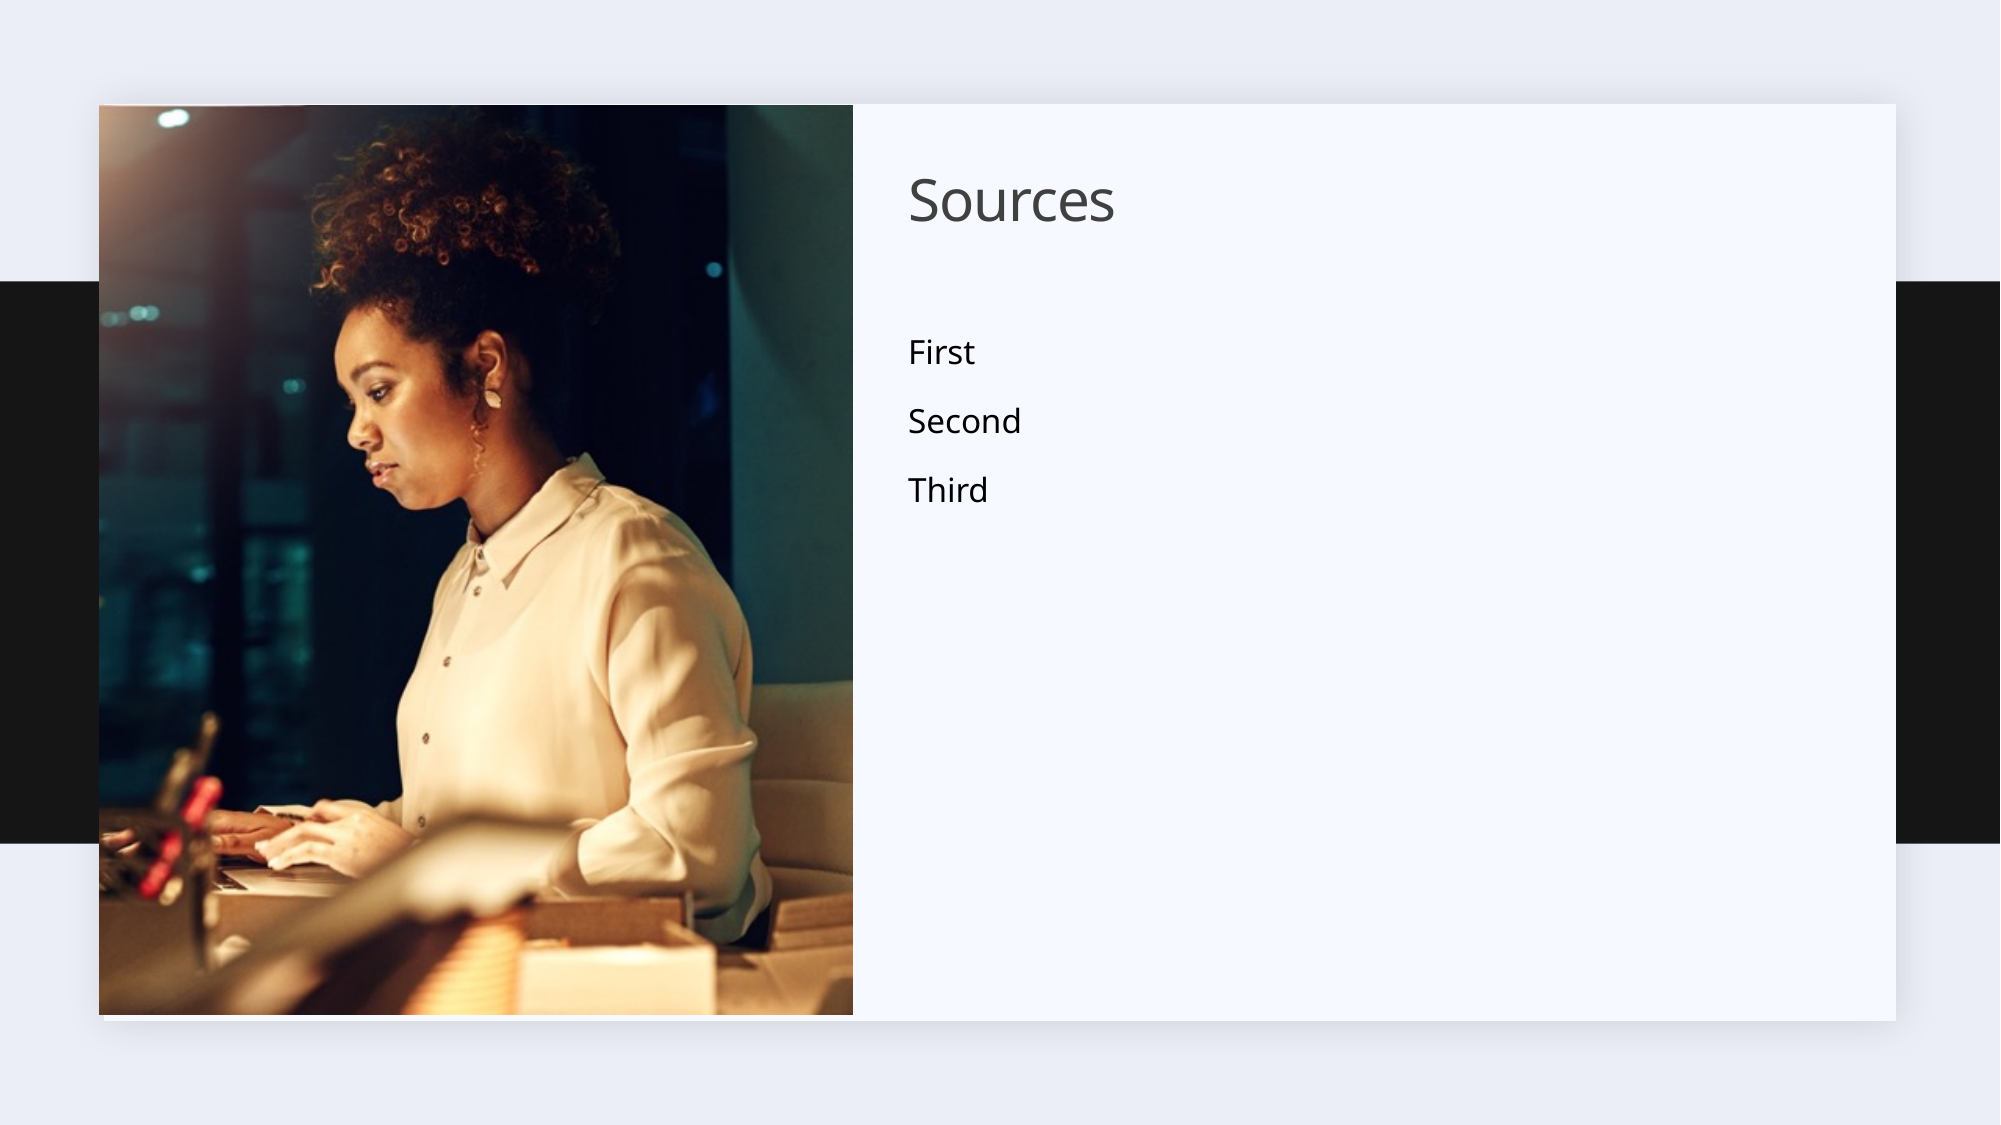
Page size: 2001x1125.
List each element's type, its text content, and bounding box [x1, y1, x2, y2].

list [98, 104, 853, 1016]
list First Second Third [893, 323, 1830, 971]
title Sources [893, 154, 1830, 251]
